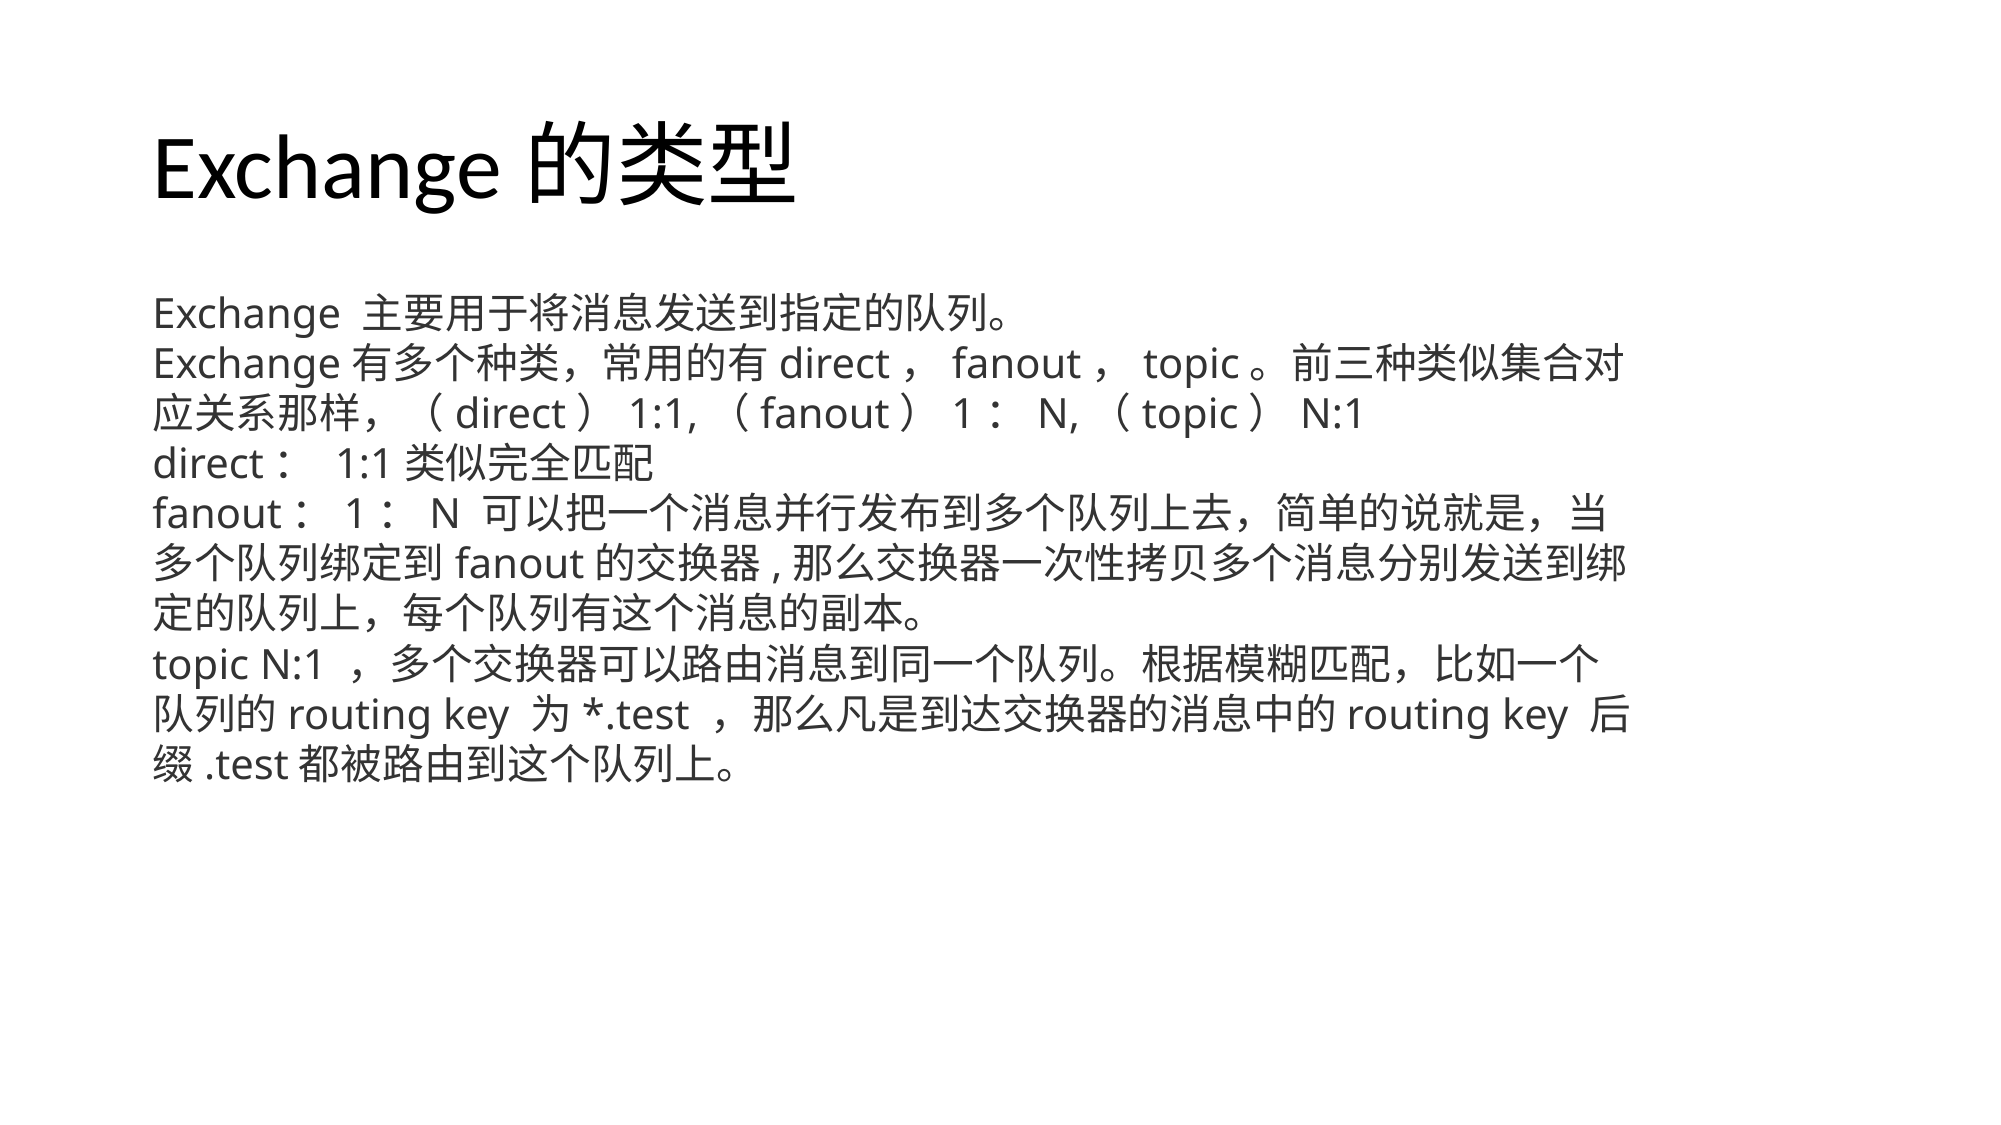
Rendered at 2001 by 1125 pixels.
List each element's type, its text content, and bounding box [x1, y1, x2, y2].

list Exchange 主要用于将消息发送到指定的队列。 Exchange有多个种类，常用的有direct，fanout，topic。前三种类似集合对应关系那样，（direct）1:1,（fanout）1：N,（topic）N:1 direct： 1:1类似完全匹配 fanout：1：N 可以把一个消息并行发布到多个队列上去，简单的说就是，当多个队列绑定到fanout的交换器,那么交换器一次性拷贝多个消息分别发送到绑定的队列上，每个队列有这个消息的副本。 topic N:1 ，多个交换器可以路由消息到同一个队列。根据模糊匹配，比如一个队列的routing key 为*.test ，那么凡是到达交换器的消息中的routing key 后缀.test都被路由到这个队列上。 [137, 211, 1650, 864]
title Exchange的类型 [137, 59, 1863, 278]
